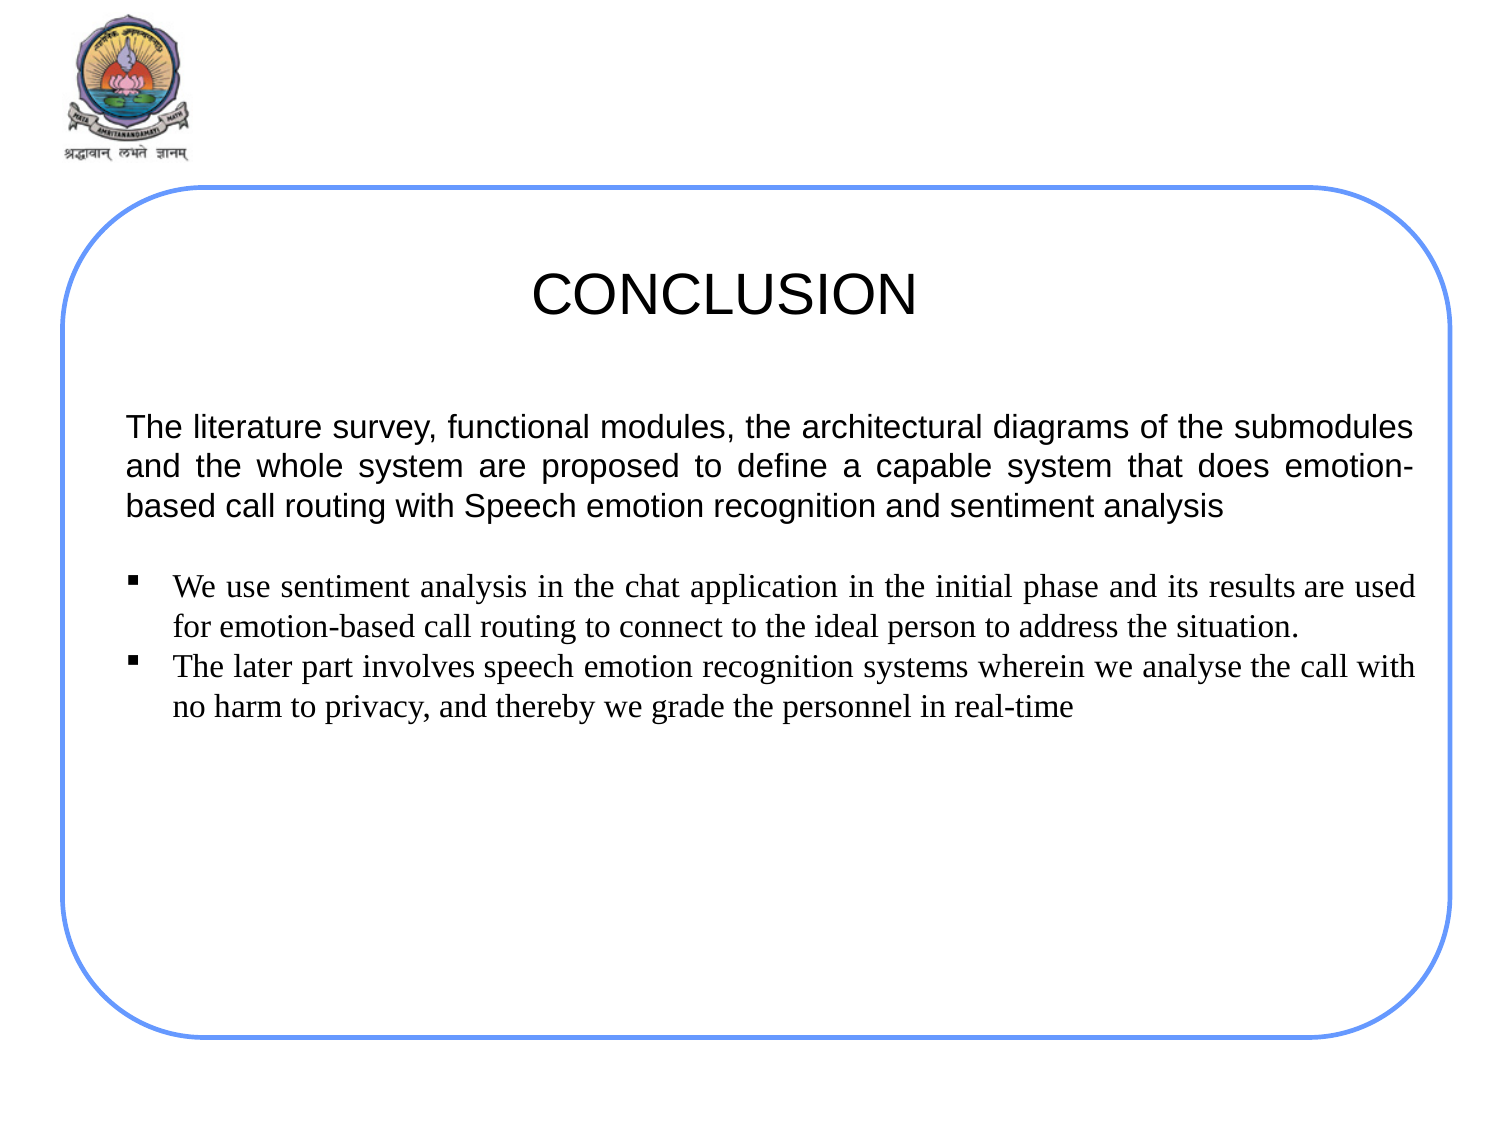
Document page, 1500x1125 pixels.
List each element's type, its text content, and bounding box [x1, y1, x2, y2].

text_box The literature survey, functional modules, the architectural diagrams of the submodules and the whole system are proposed to define a capable system that does emotion-based call routing with Speech emotion recognition and sentiment analysis We use sentiment analysis in the chat application in the initial phase and its results are used for emotion-based call routing to connect to the ideal person to address the situation. The later part involves speech emotion recognition systems wherein we analyse the call with no harm to privacy, and thereby we grade the personnel in real-time [118, 397, 1424, 732]
picture [62, 12, 193, 163]
title CONCLUSION [161, 224, 1288, 359]
